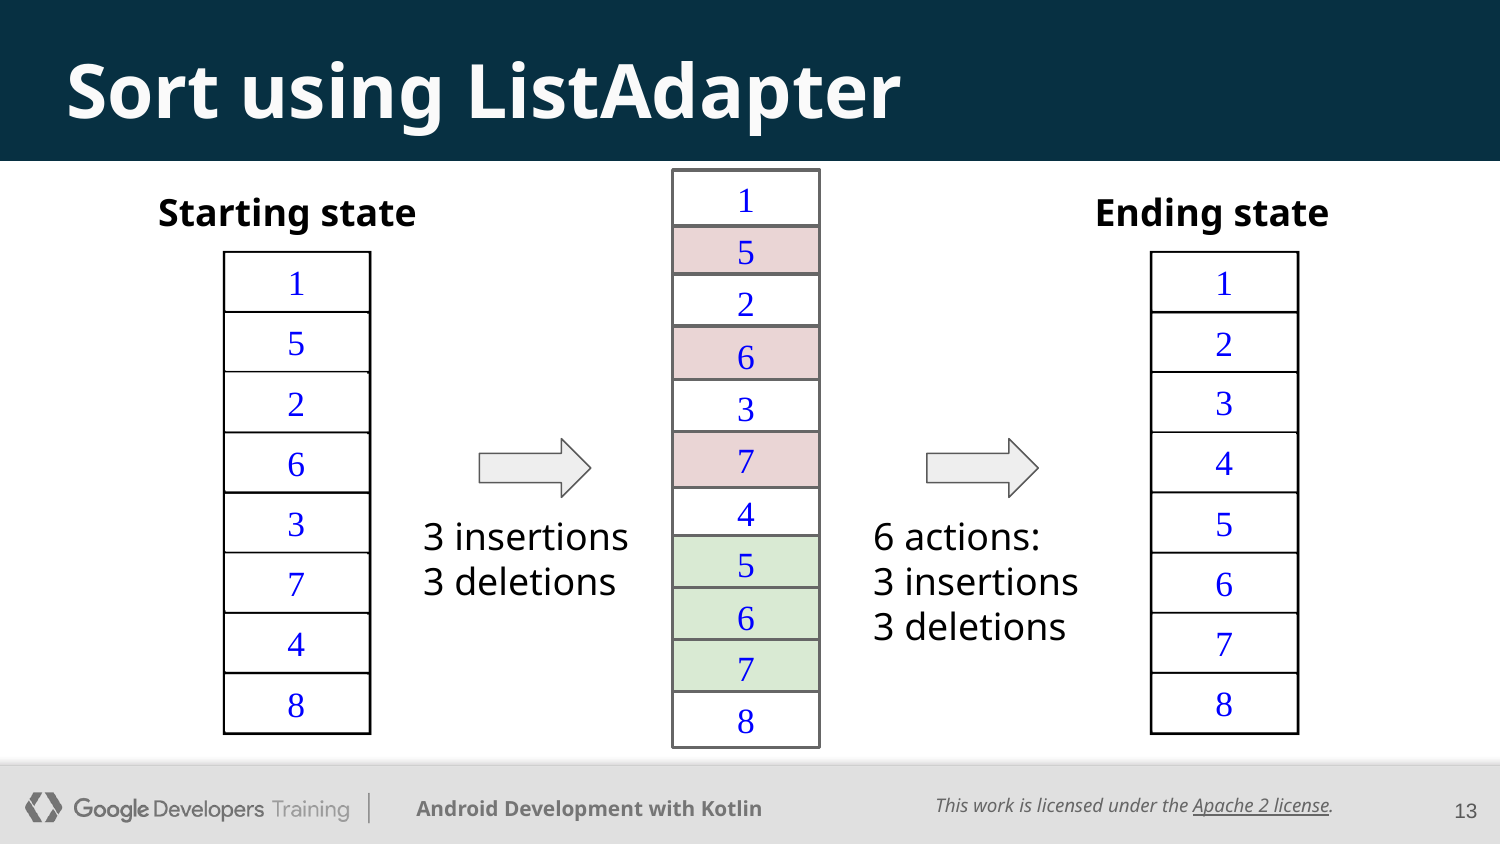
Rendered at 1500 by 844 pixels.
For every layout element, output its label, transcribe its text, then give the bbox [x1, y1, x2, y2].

text_box Starting state [121, 190, 454, 232]
title Sort using ListAdapter [51, 28, 1449, 122]
text_box [479, 438, 591, 498]
picture [0, 161, 1500, 844]
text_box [204, 239, 373, 745]
text_box [926, 438, 1039, 498]
slide_number ‹#› [1402, 777, 1493, 842]
text_box 3 insertions 3 deletions [408, 498, 667, 650]
text_box 6 actions: 3 insertions 3 deletions [858, 498, 1117, 650]
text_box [672, 169, 820, 749]
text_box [1140, 239, 1309, 745]
text_box Ending state [1046, 190, 1379, 232]
